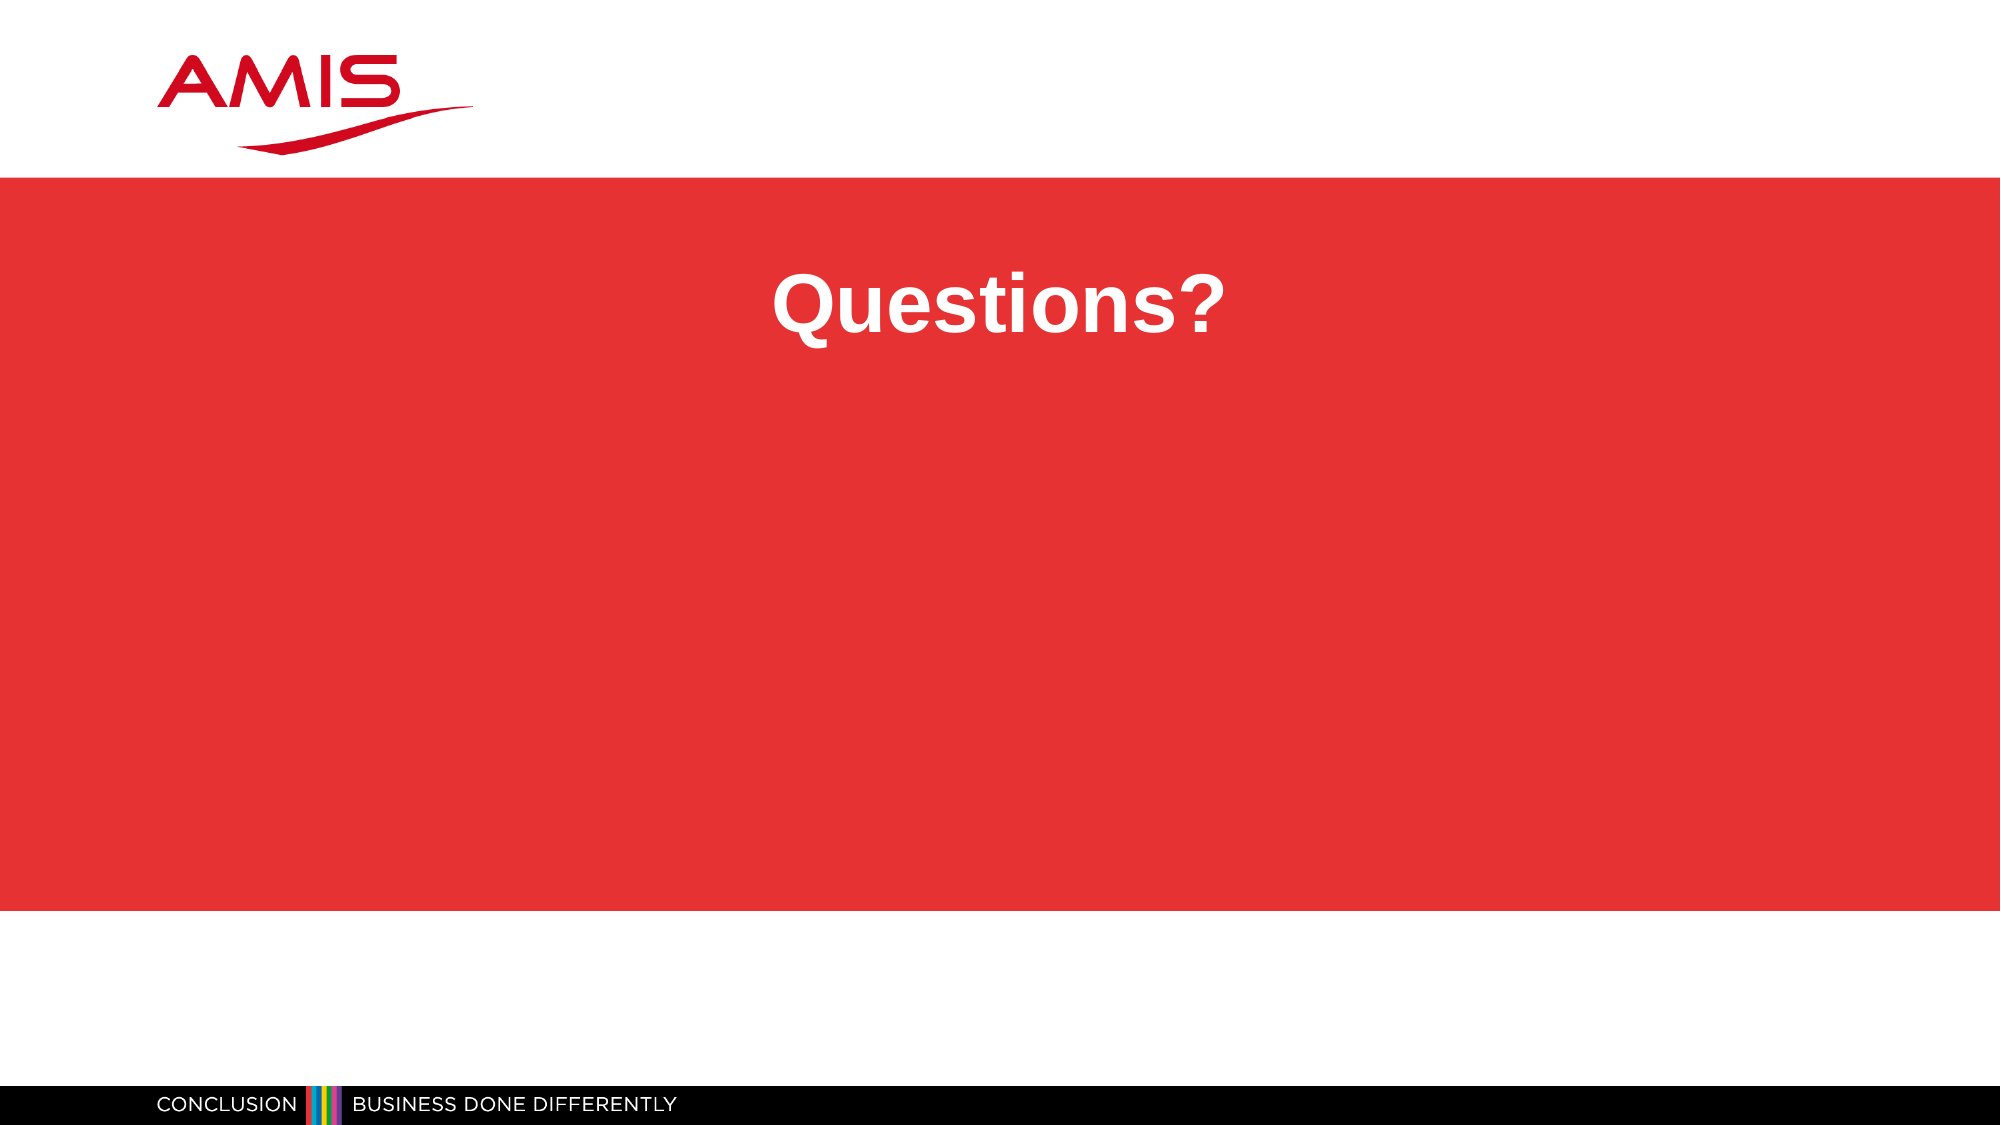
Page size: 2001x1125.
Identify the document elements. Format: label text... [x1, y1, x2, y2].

title Questions? [157, 244, 1843, 796]
picture [141, 23, 772, 166]
picture [318, 1086, 2000, 1125]
picture [0, 1086, 315, 1125]
